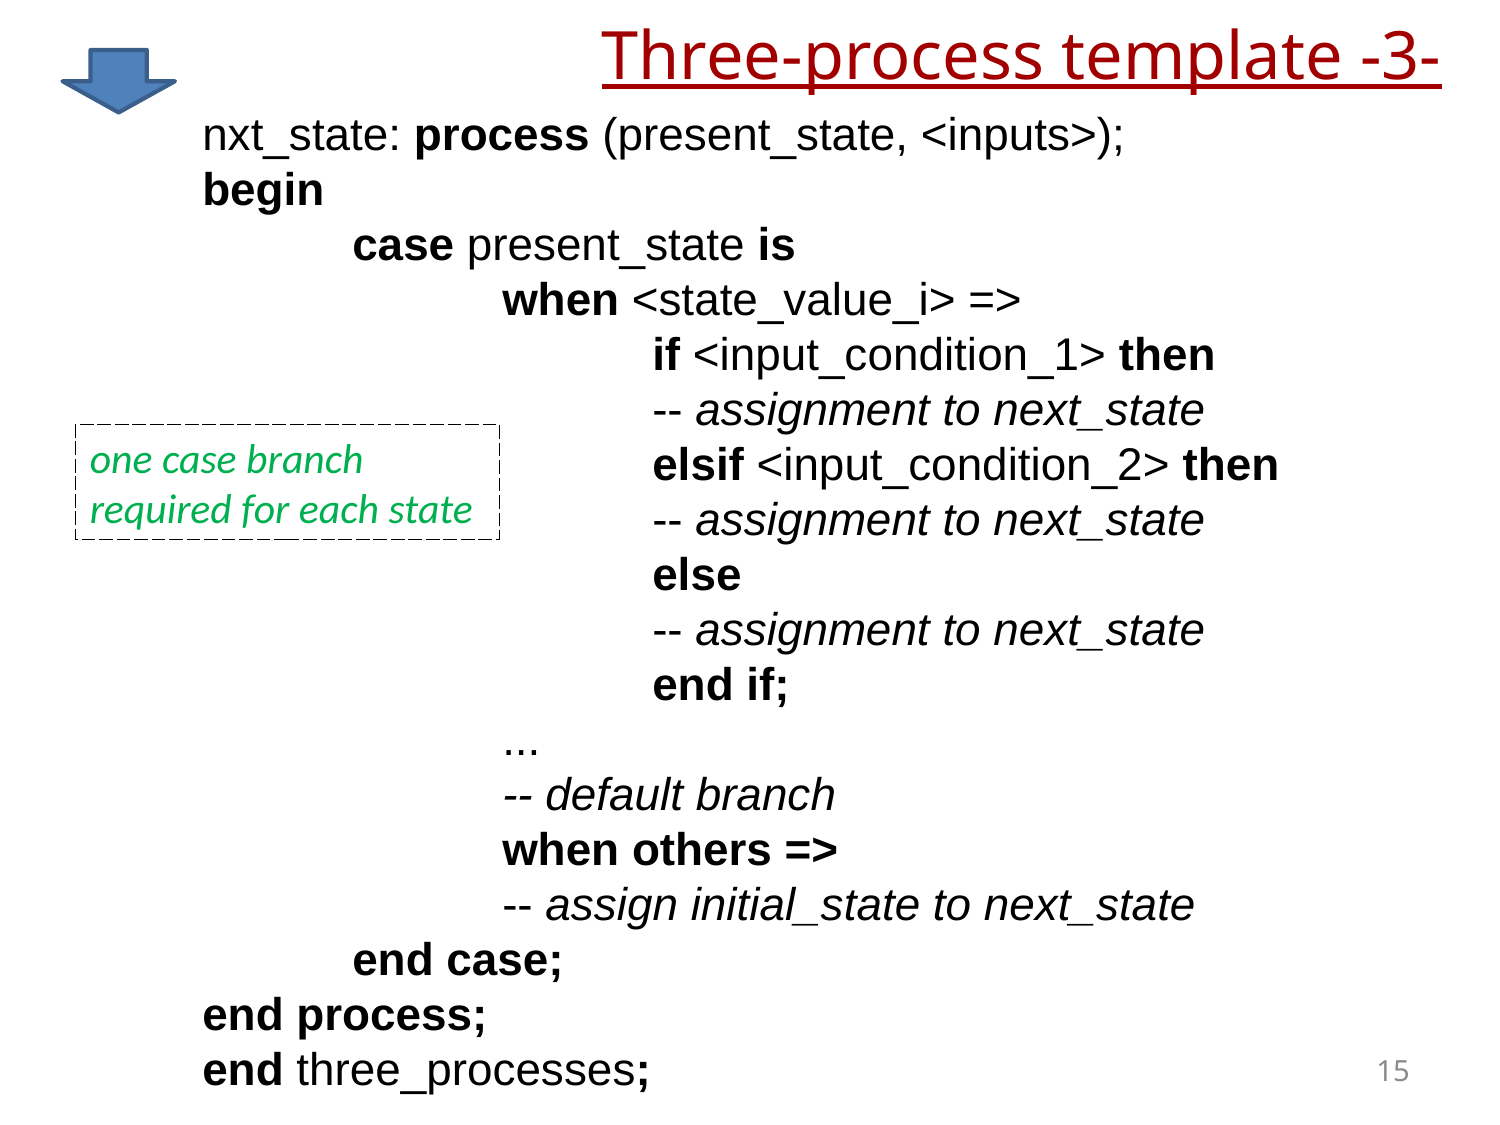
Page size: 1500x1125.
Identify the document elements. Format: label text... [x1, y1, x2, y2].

text_box nxt_state: process (present_state, <inputs>); begin case present_state is when <state_value_i> => if <input_condition_1> then -- assignment to next_state elsif <input_condition_2> then -- assignment to next_state else -- assignment to next_state end if; ... -- default branch when others => -- assign initial_state to next_state end case; end process; end three_processes; [187, 97, 1450, 1102]
text_box [60, 47, 178, 115]
title Three-process template -3- [50, 0, 1458, 106]
text_box one case branch required for each state [75, 424, 500, 540]
